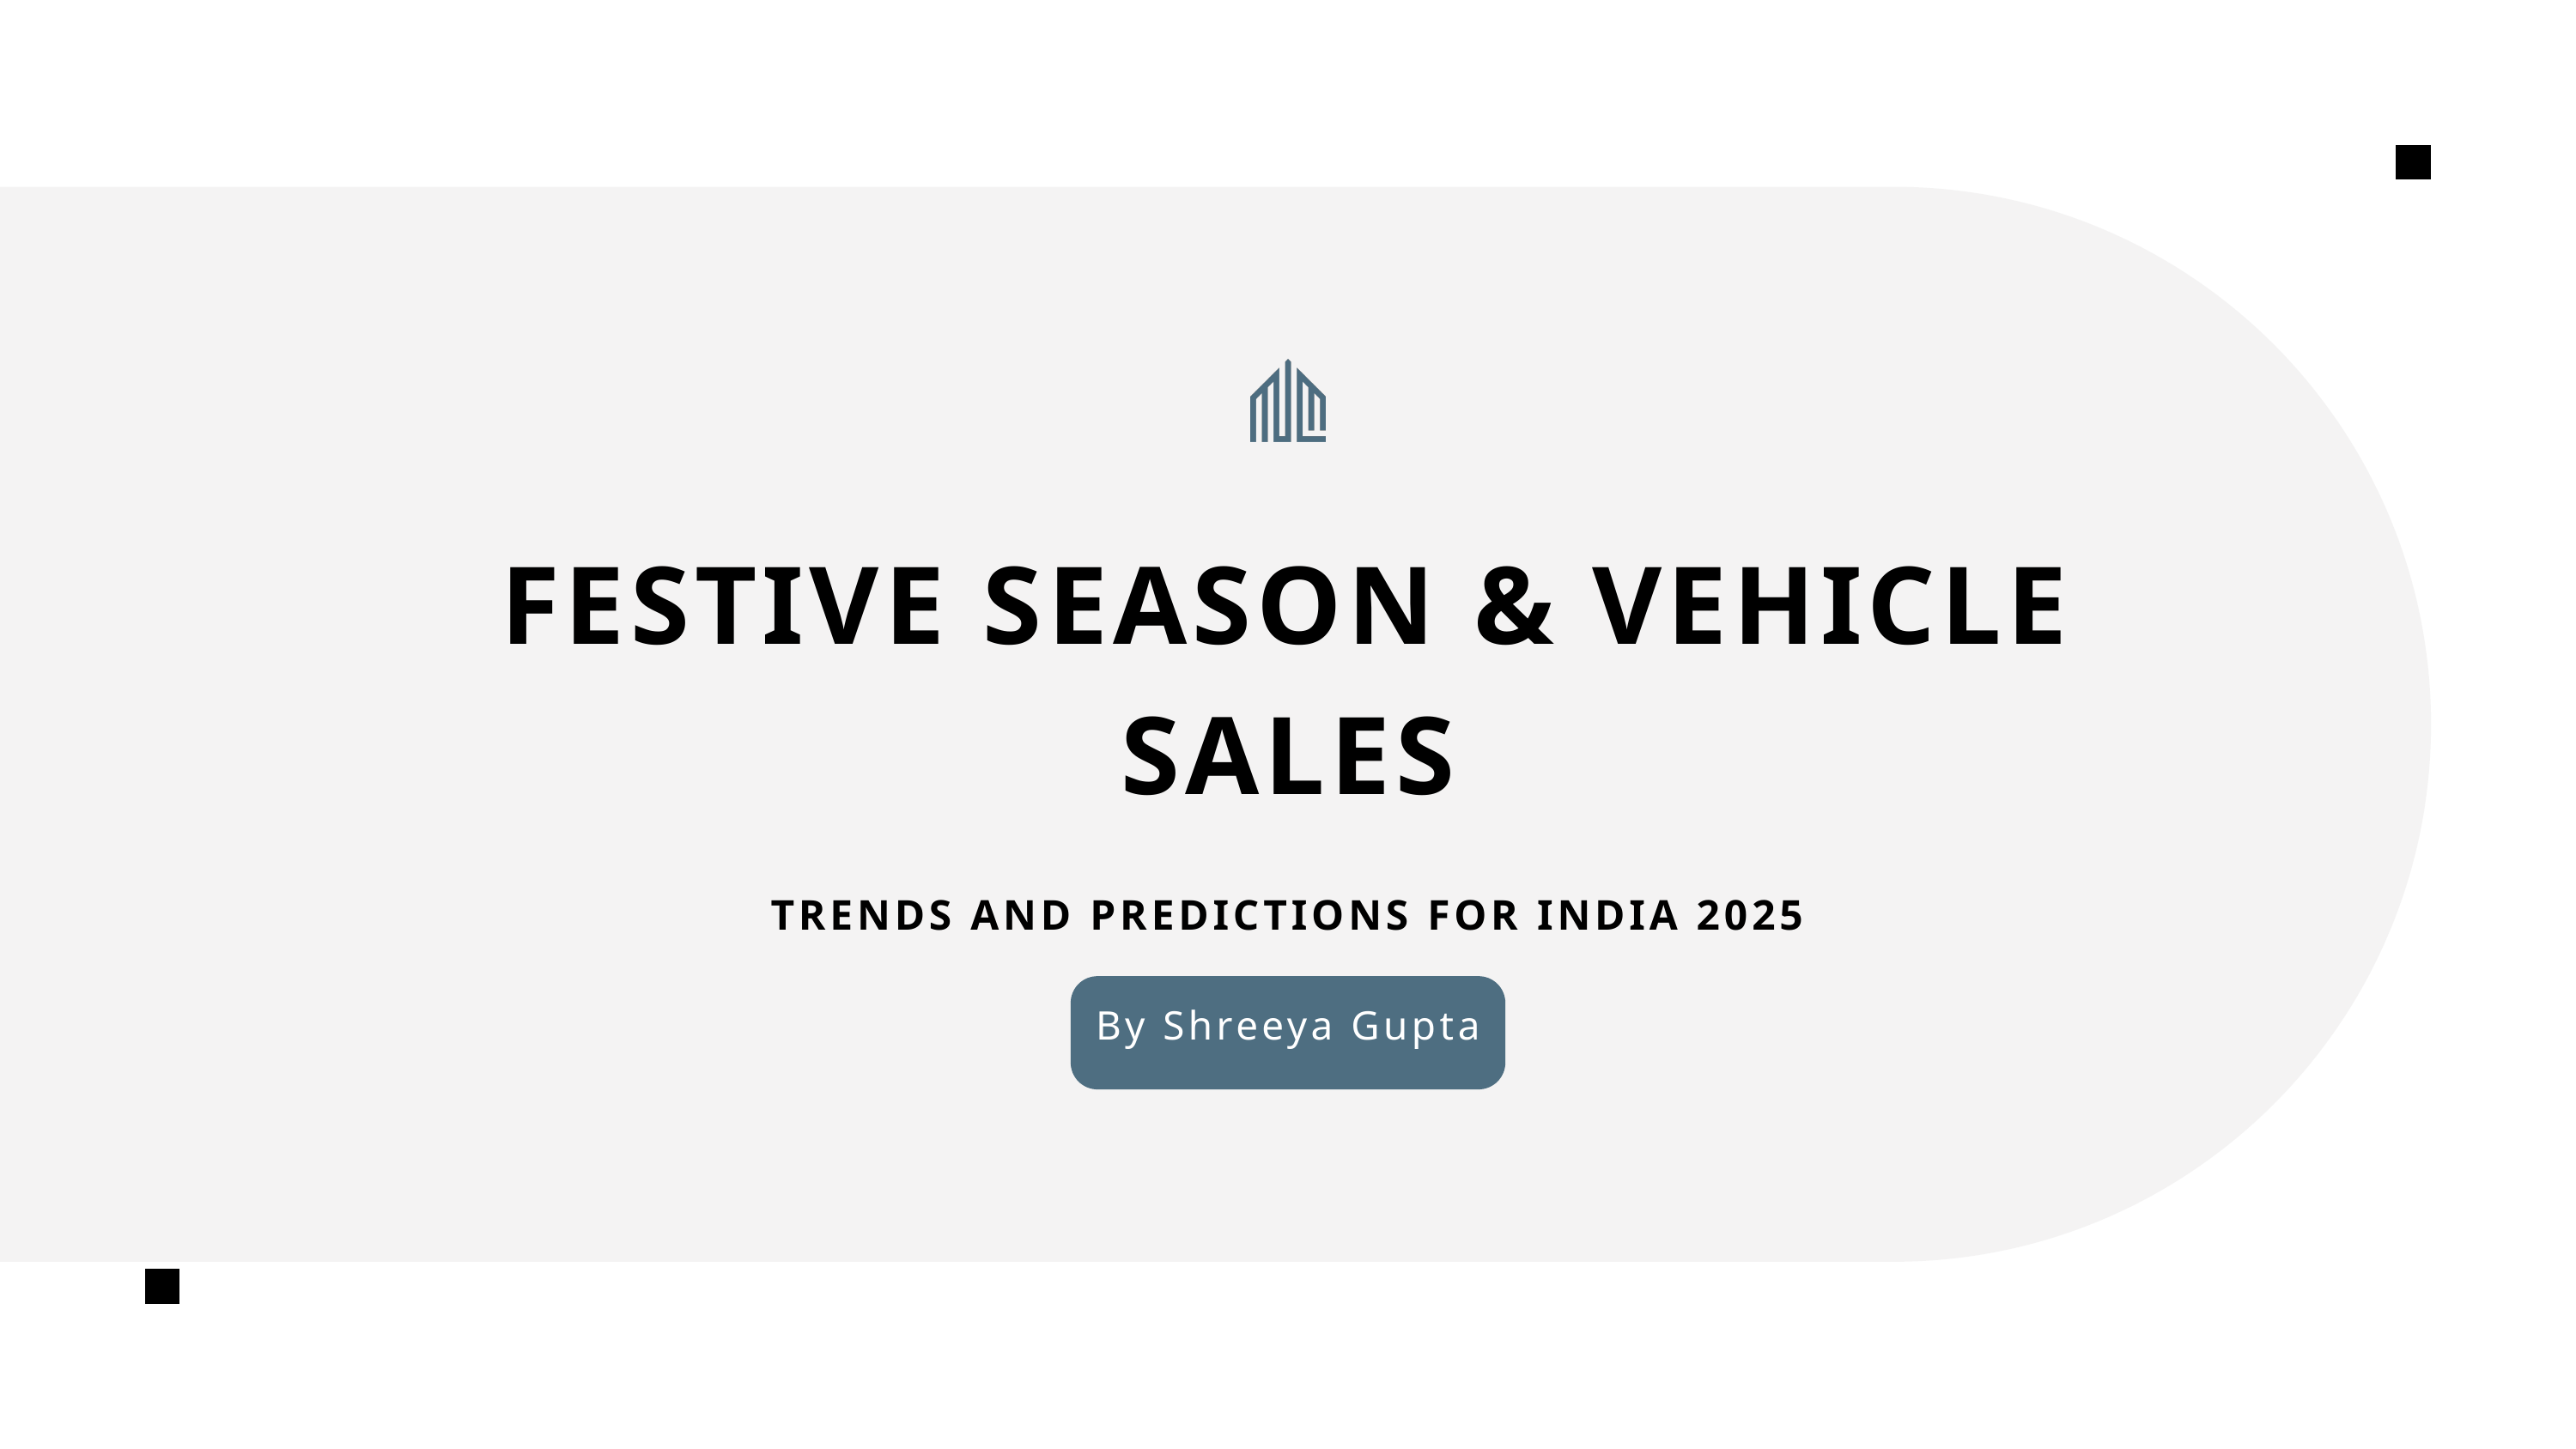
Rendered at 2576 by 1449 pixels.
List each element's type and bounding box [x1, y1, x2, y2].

text_box [2396, 144, 2432, 180]
text_box [144, 1268, 180, 1304]
text_box [1070, 975, 1506, 1090]
text_box [0, 186, 2432, 1263]
